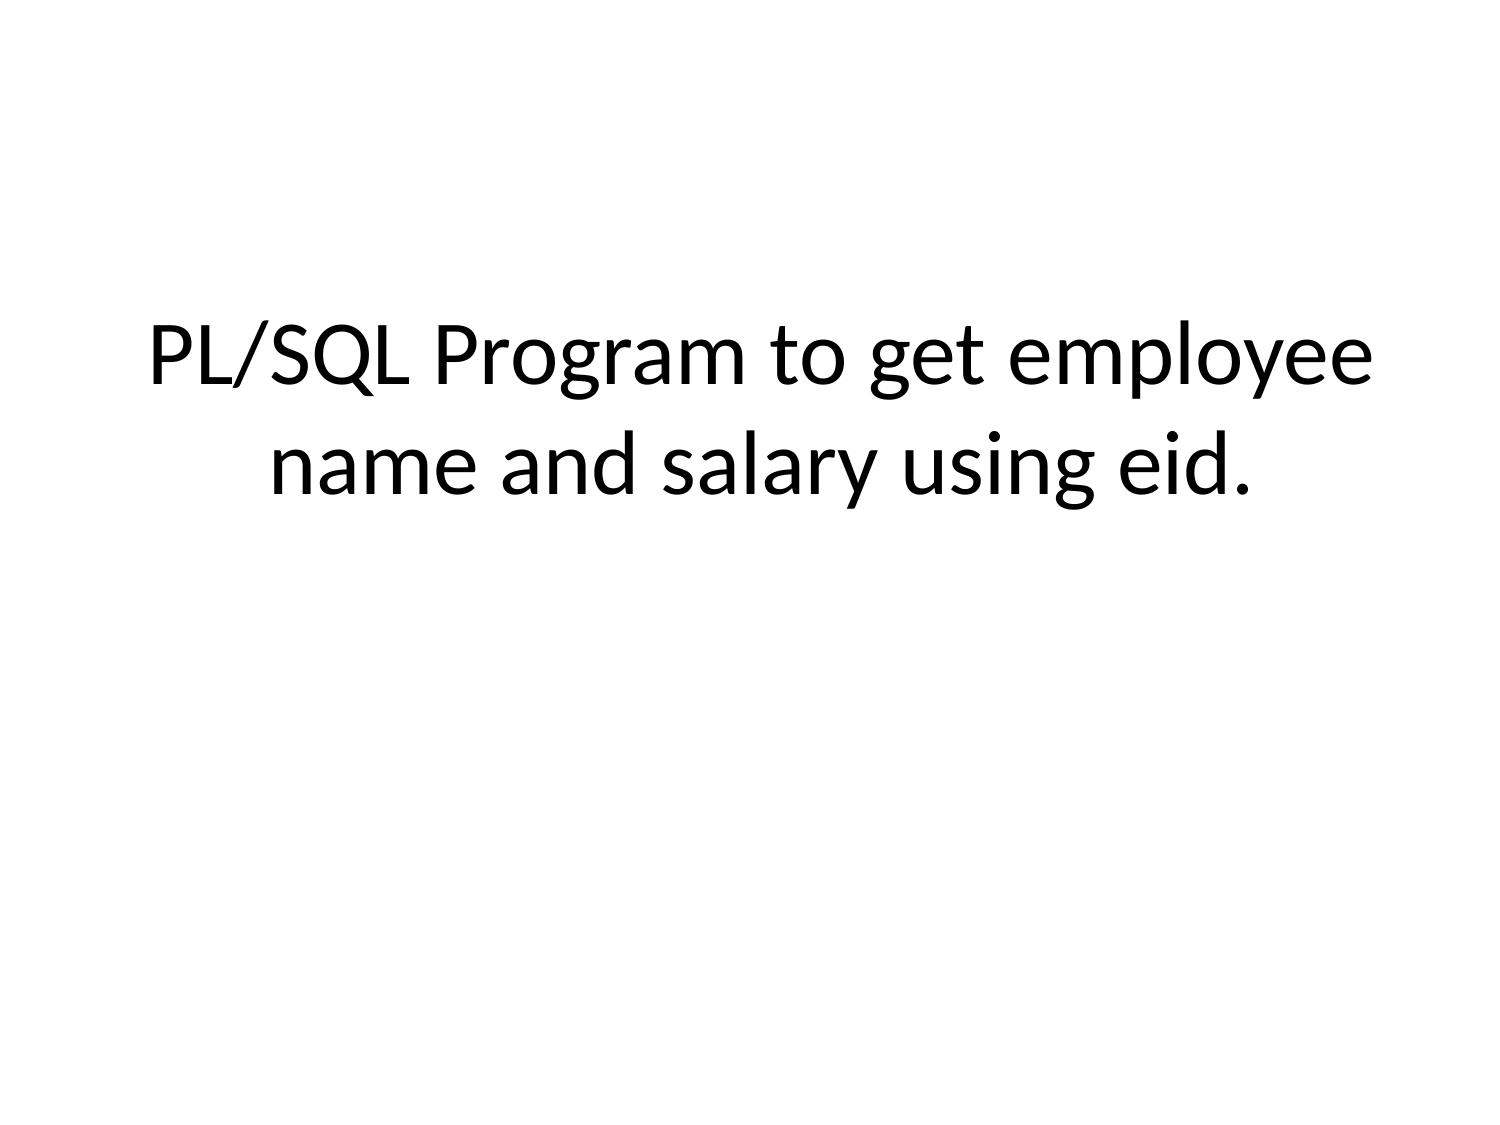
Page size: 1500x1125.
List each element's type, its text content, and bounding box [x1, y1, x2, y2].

title PL/SQL Program to get employee name and salary using eid. [87, 200, 1438, 605]
